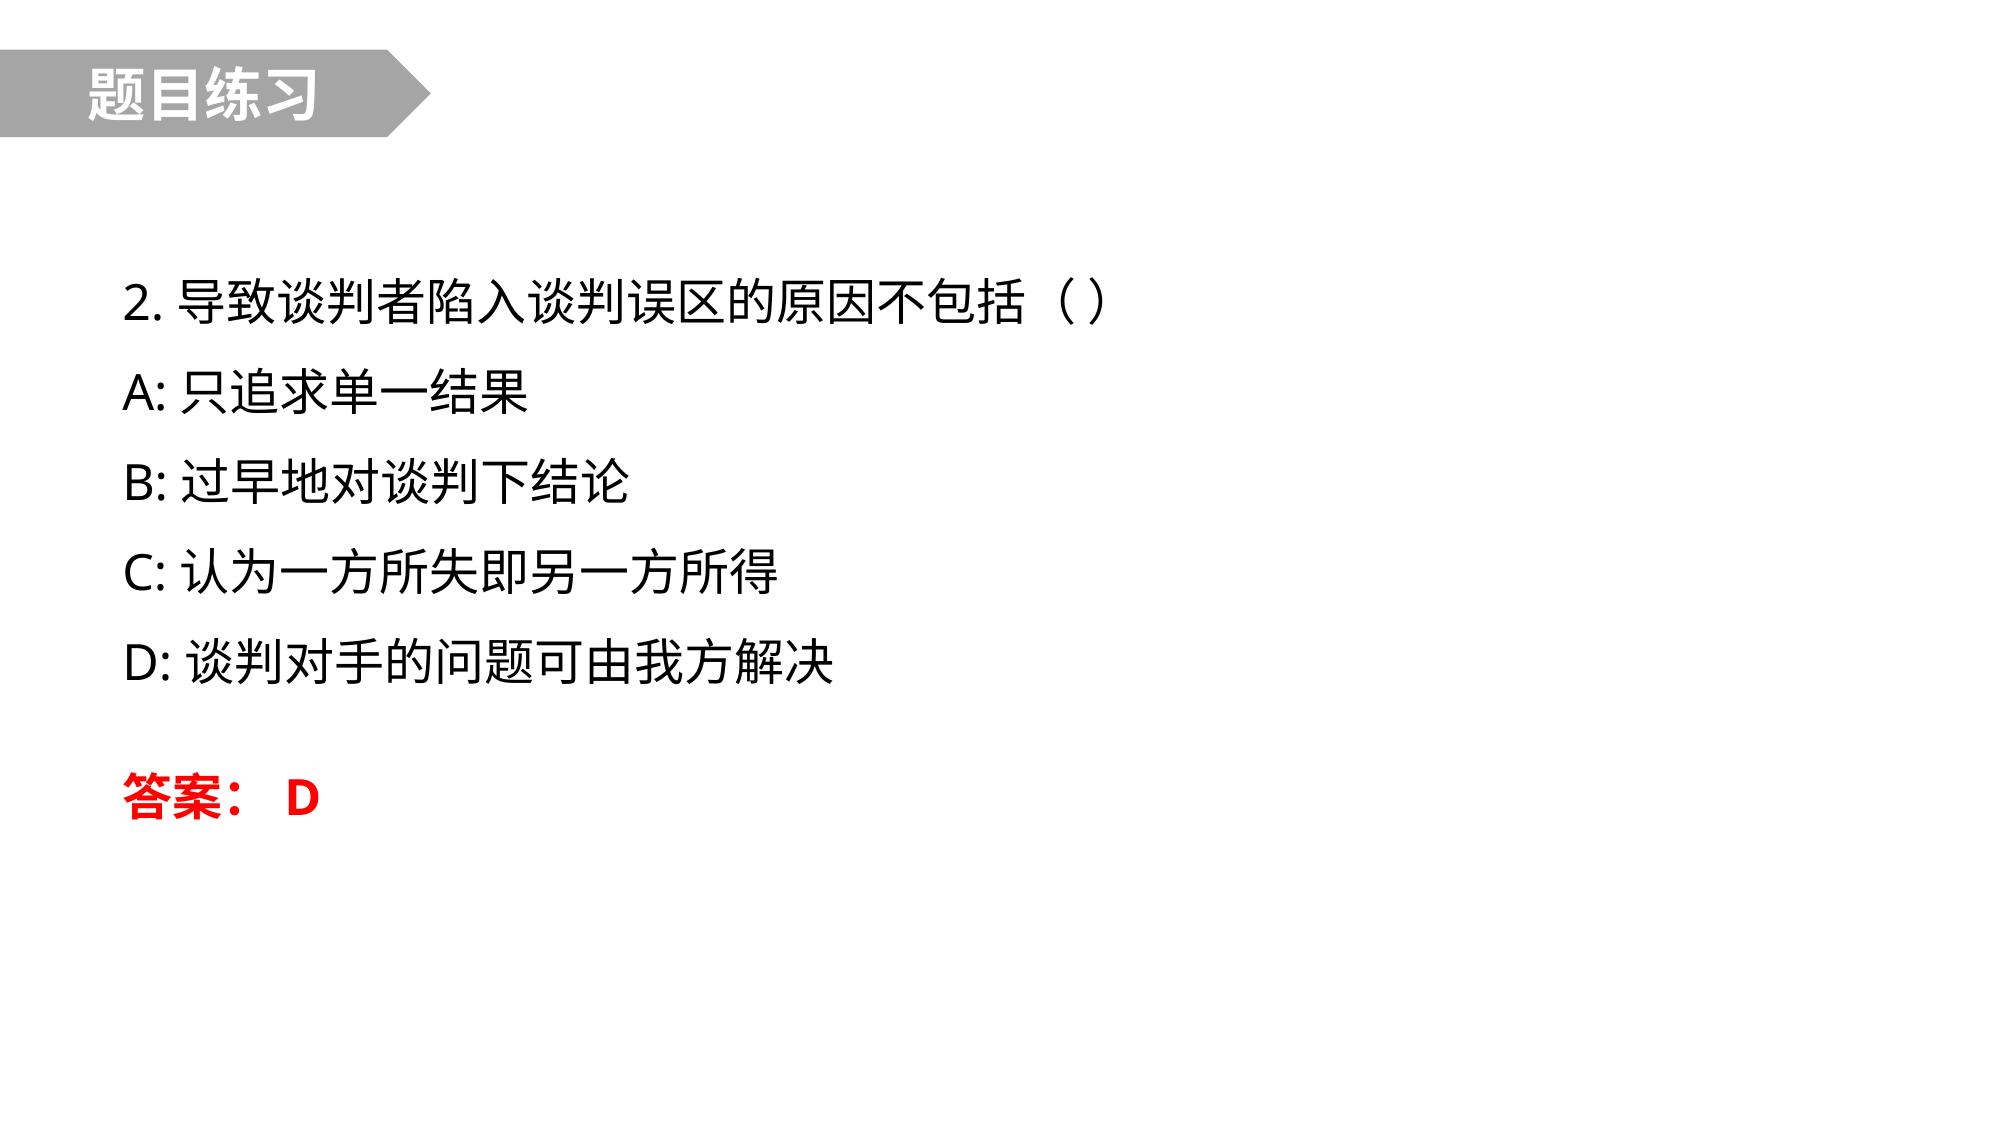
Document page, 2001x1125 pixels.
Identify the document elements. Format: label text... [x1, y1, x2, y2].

text_box 答案：D [107, 727, 1836, 833]
text_box 题目练习 [0, 48, 433, 139]
text_box 2.导致谈判者陷入谈判误区的原因不包括（ ） A:只追求单一结果 B:过早地对谈判下结论 C:认为一方所失即另一方所得 D:谈判对手的问题可由我方解决 [107, 232, 1908, 698]
